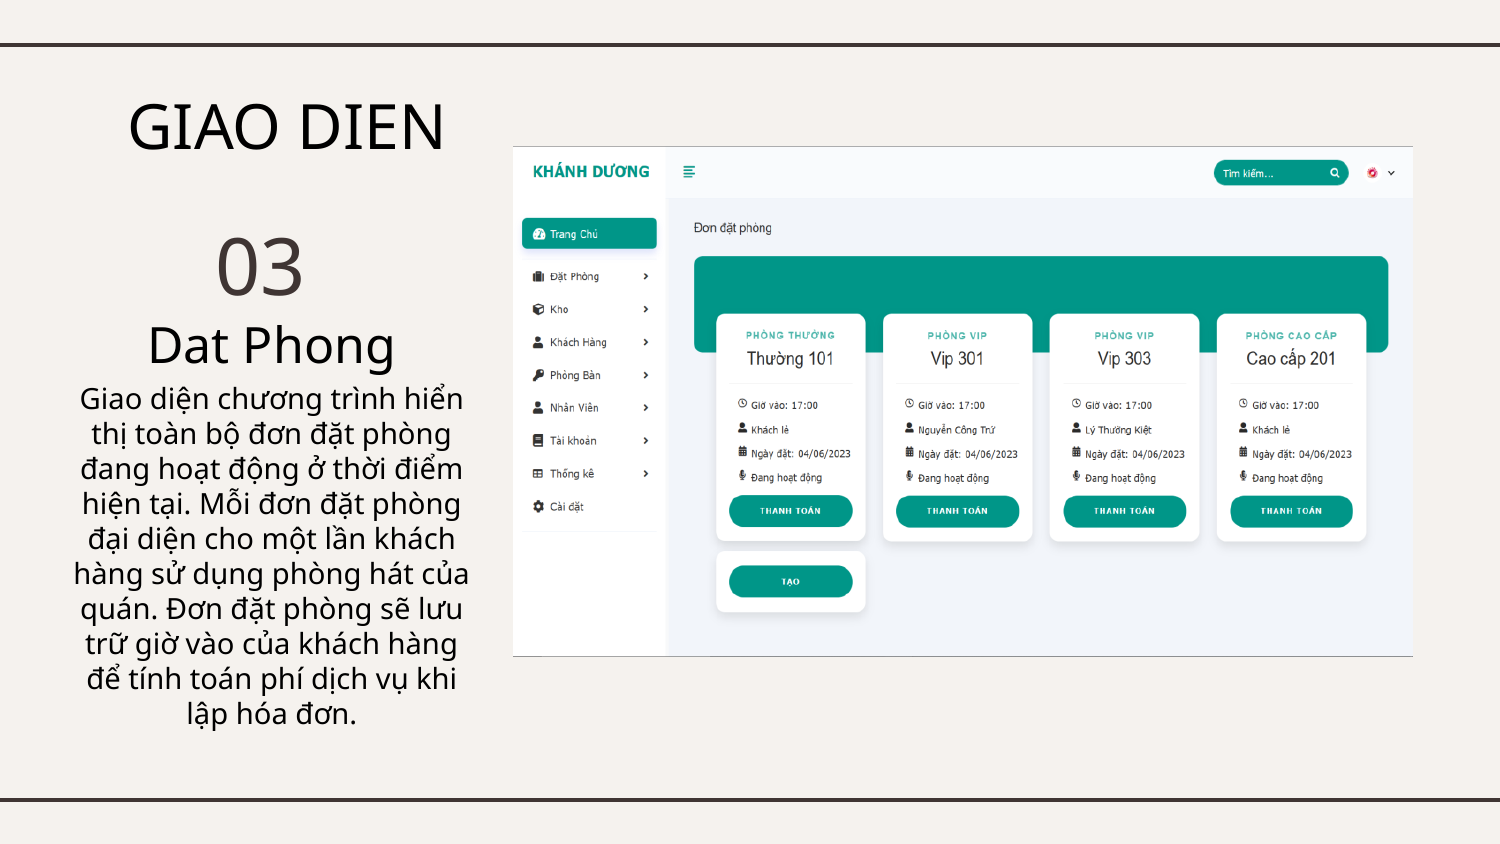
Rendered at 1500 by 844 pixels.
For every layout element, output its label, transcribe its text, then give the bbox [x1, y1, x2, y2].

title GIAO DIEN [112, 71, 463, 166]
picture [512, 146, 1414, 658]
subtitle Dat Phong [56, 314, 488, 365]
title 03 [174, 209, 346, 319]
subtitle Giao diện chương trình hiển thị toàn bộ đơn đặt phòng đang hoạt động ở thời điểm hiện tại. Mỗi đơn đặt phòng đại diện cho một lần khách hàng sử dụng phòng hát của quán. Đơn đặt phòng sẽ lưu trữ giờ vào của khách hàng để tính toán phí dịch vụ khi lập hóa đơn. [56, 365, 488, 535]
